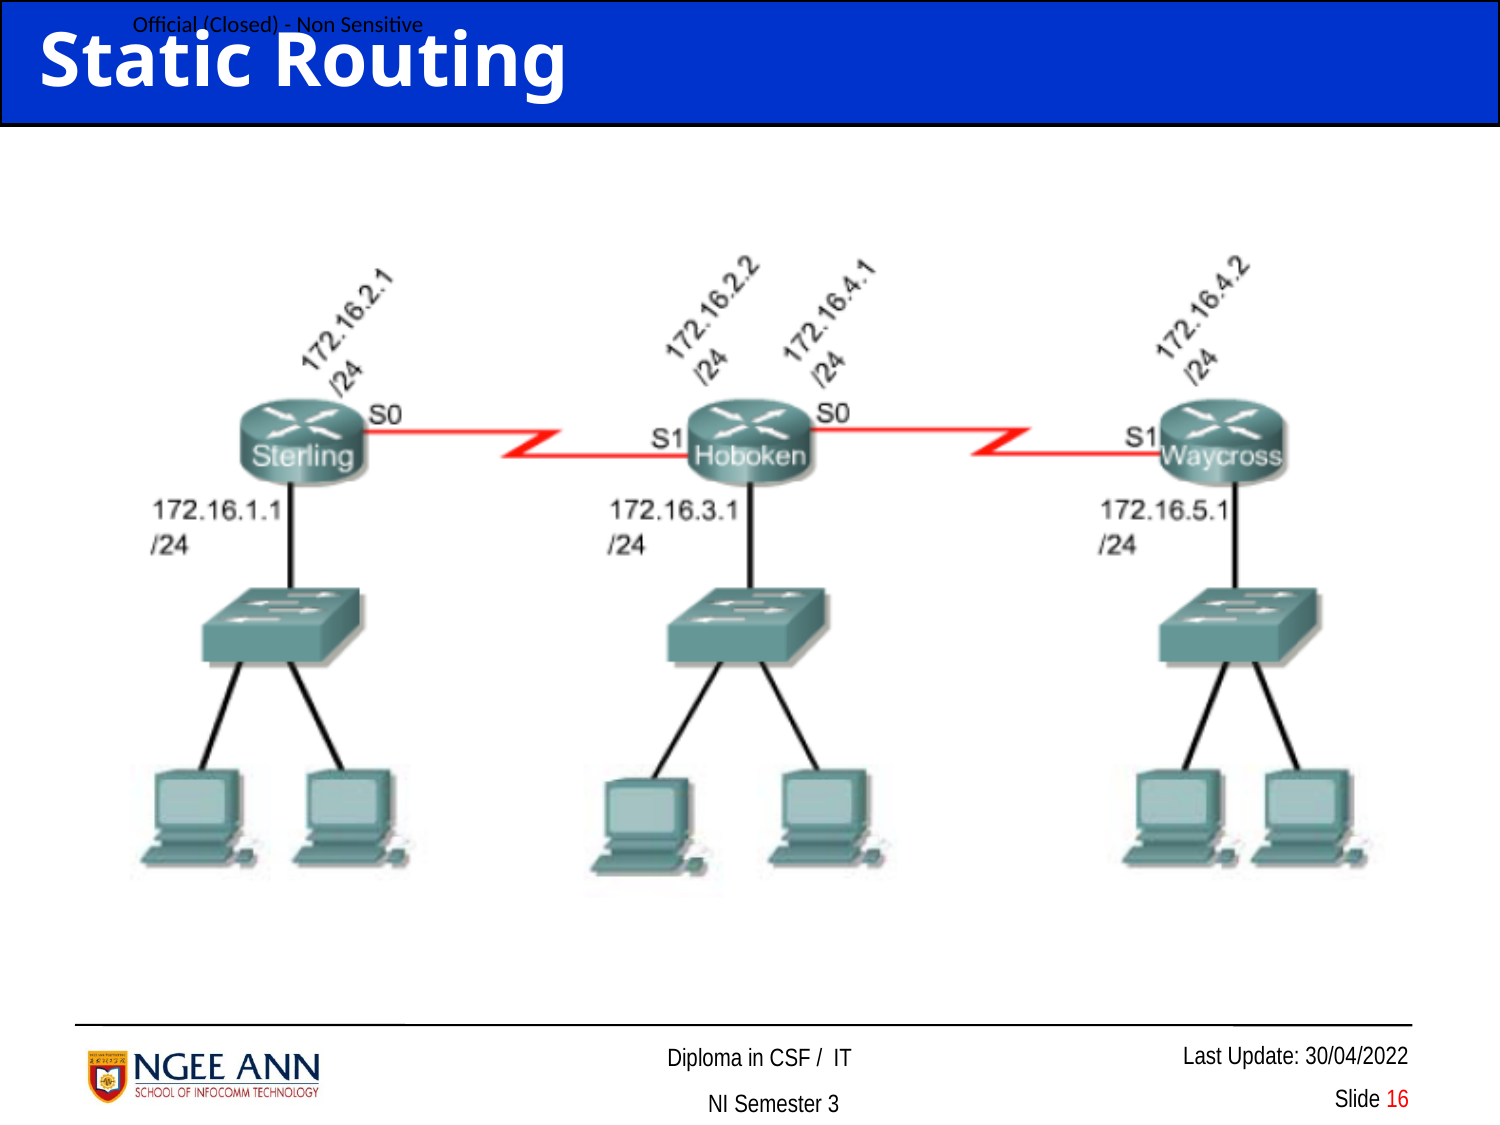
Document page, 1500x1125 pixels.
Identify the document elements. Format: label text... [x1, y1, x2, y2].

picture [117, 212, 1408, 913]
title Static Routing [24, 0, 1500, 113]
picture [62, 1028, 344, 1125]
